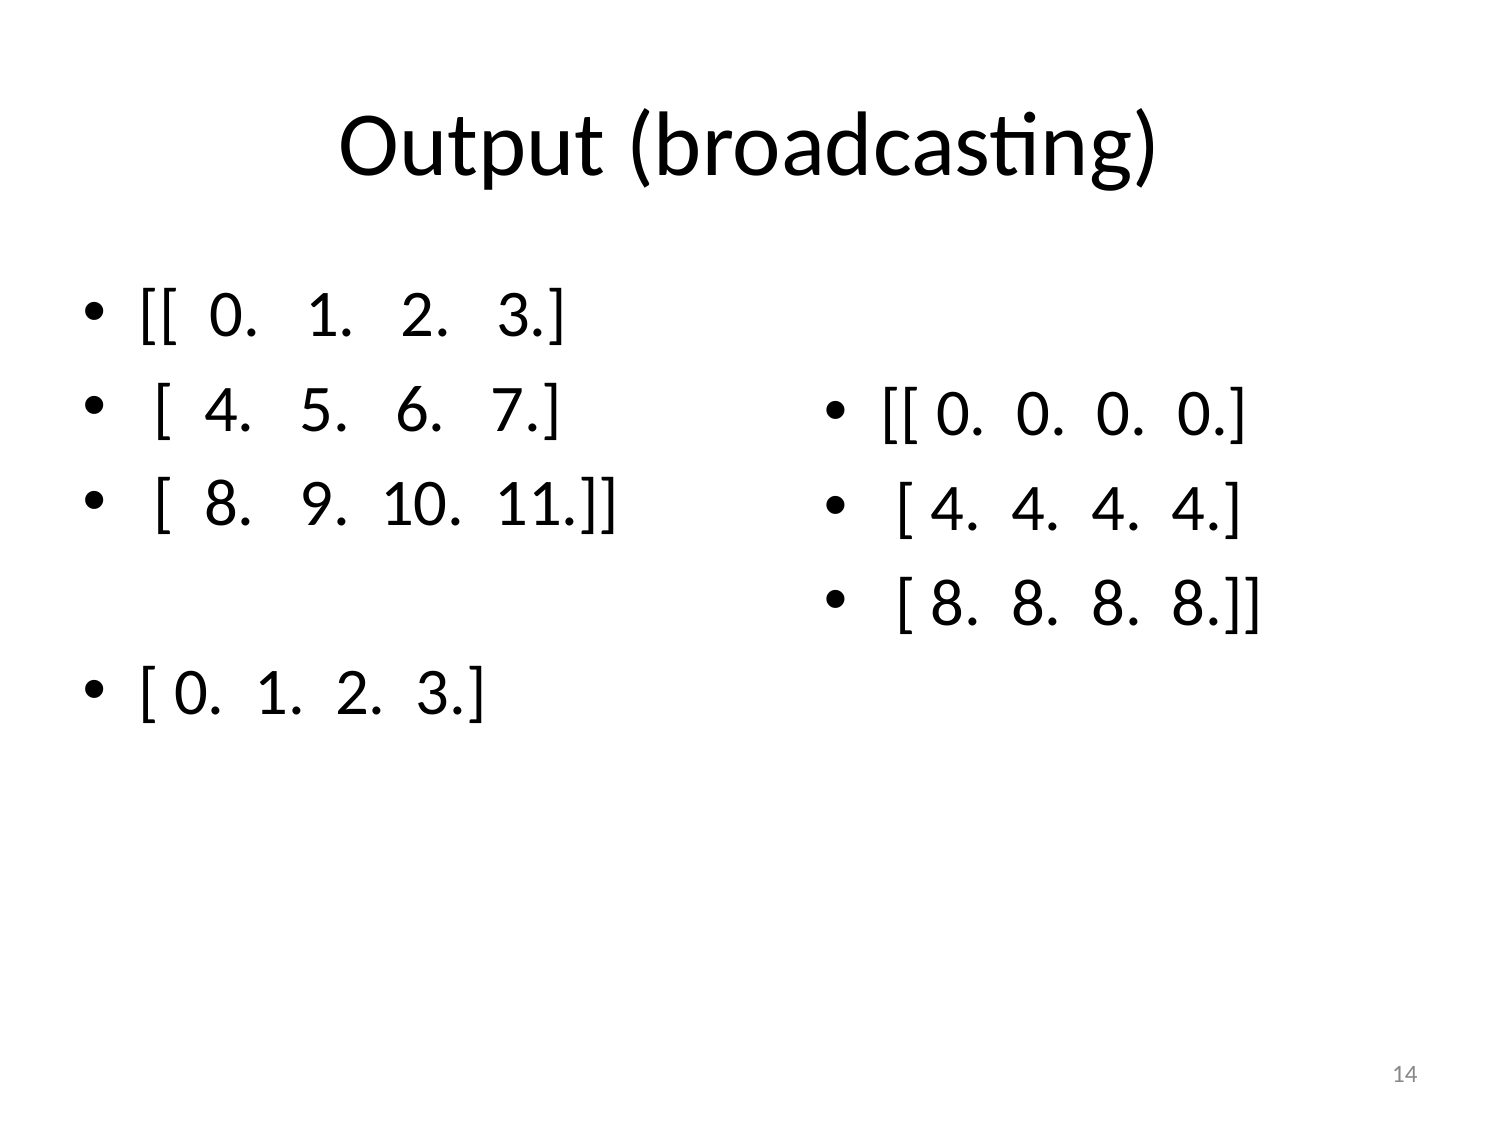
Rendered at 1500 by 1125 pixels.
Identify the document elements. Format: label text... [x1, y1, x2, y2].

text_box [[ 0. 0. 0. 0.] [ 4. 4. 4. 4.] [ 8. 8. 8. 8.]] [816, 267, 1477, 1010]
title Output (broadcasting) [74, 44, 1426, 234]
slide_number 14 [1382, 1051, 1426, 1094]
list [[ 0. 1. 2. 3.] [ 4. 5. 6. 7.] [ 8. 9. 10. 11.]] [ 0. 1. 2. 3.] [74, 261, 751, 1006]
